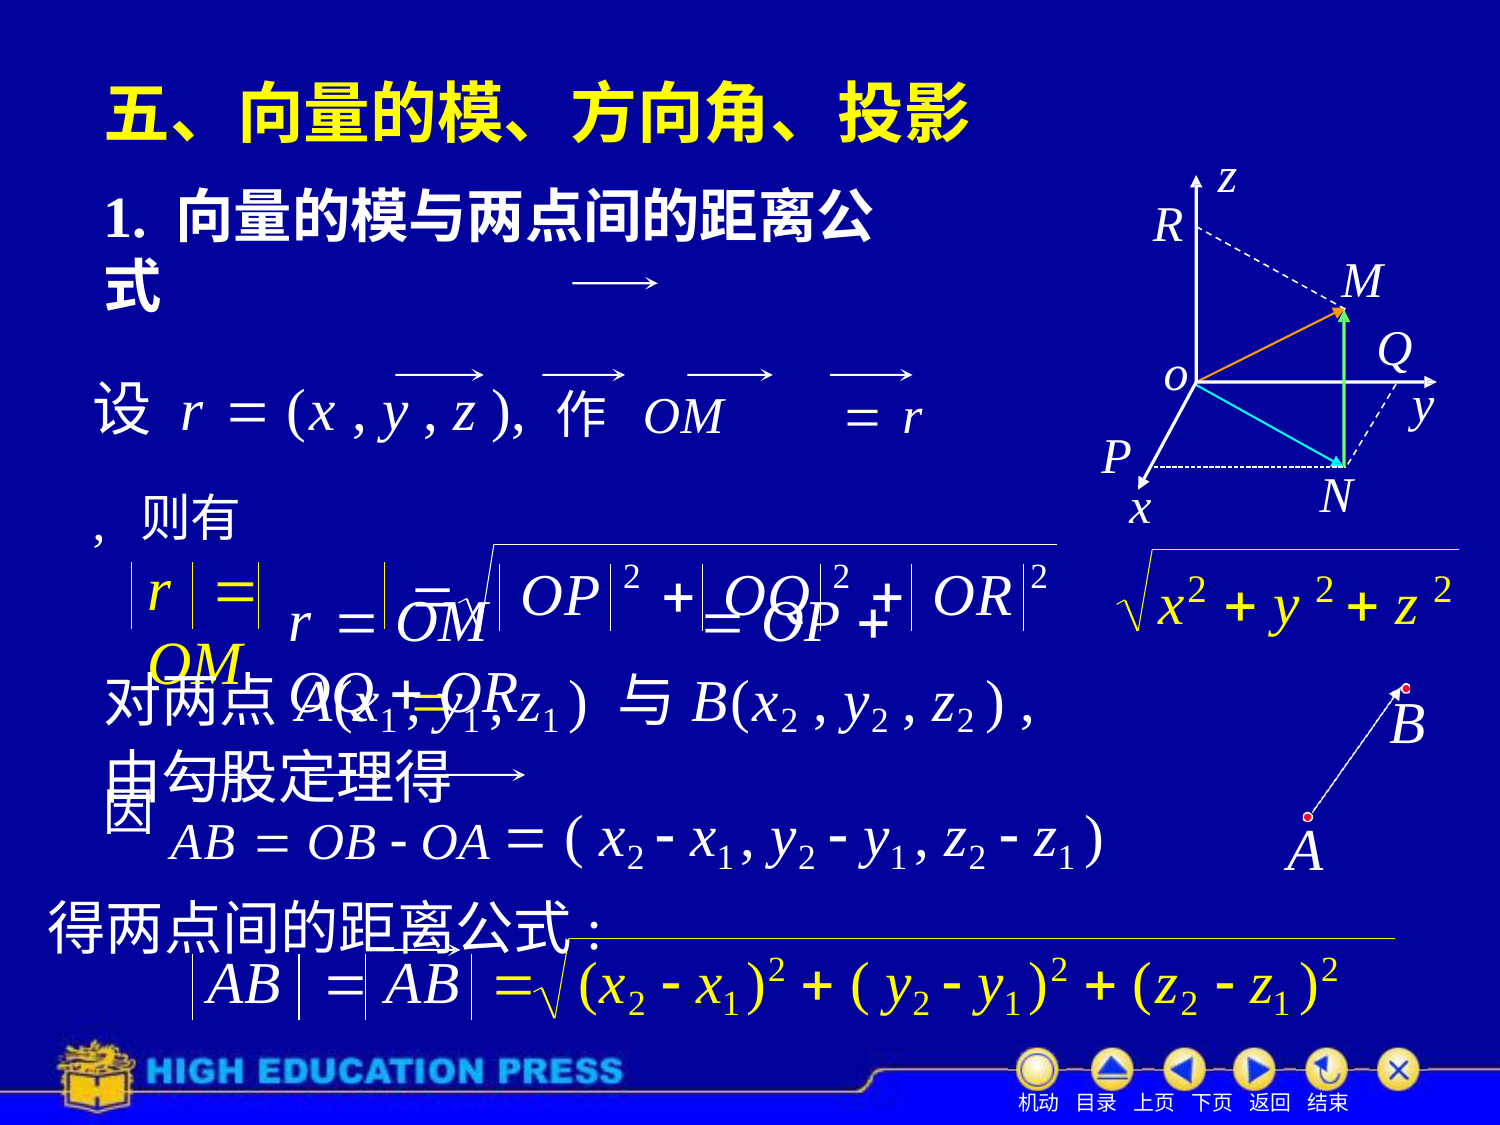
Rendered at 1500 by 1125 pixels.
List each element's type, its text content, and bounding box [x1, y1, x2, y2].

text_box [1253, 257, 1260, 263]
text_box o [1161, 337, 1191, 401]
text_box [445, 768, 526, 782]
text_box [1008, 1045, 1067, 1094]
text_box [1358, 439, 1363, 447]
text_box [1291, 279, 1299, 284]
text_box [307, 768, 388, 782]
text_box [1302, 683, 1411, 823]
text_box [1296, 1045, 1355, 1090]
text_box [829, 368, 913, 382]
text_box [1198, 307, 1343, 380]
text_box AB  OB  OA  ( x2  x1 , y2  y1 , z2  z1 ) 得两点间的距离公式: [41, 749, 1198, 962]
text_box [1320, 294, 1327, 300]
text_box z R [1150, 151, 1239, 252]
text_box 1. 向量的模与两点间的距离公式 设 r  (x , y , z ), 作OM  r , 则有 r  OM  OP  OQ  OR 由勾股定理得 [90, 155, 926, 749]
text_box [1146, 460, 1152, 470]
text_box [1168, 401, 1188, 431]
text_box AB  AB  (x2  x1 )2  ( y2  y1 )2  (z2  z1 )2 [201, 940, 1397, 1023]
text_box [1346, 380, 1374, 384]
text_box [1198, 380, 1342, 384]
text_box P [1099, 420, 1134, 483]
text_box [1310, 289, 1318, 295]
text_box A [1285, 808, 1326, 883]
text_box [1386, 393, 1392, 400]
footer 机动 目录 上页 下页 返回 结束 [1016, 1090, 1437, 1125]
text_box [1083, 1045, 1142, 1090]
text_box [1380, 402, 1386, 409]
text_box [1191, 381, 1198, 396]
text_box M [1339, 245, 1386, 308]
text_box x [1127, 470, 1152, 534]
text_box [170, 768, 250, 782]
text_box [1154, 1045, 1213, 1090]
text_box [1352, 449, 1358, 456]
text_box [1196, 384, 1282, 431]
text_box [1369, 1045, 1428, 1090]
text_box Q y [1374, 316, 1437, 432]
text_box 对两点A(x1 , y1 , z1 ) 与B(x2 , y2 , z2 ) , 因 [926, 657, 1055, 749]
text_box N x2  y 2  z 2 [1152, 431, 1460, 638]
text_box [1224, 241, 1232, 247]
text_box B [1387, 681, 1429, 755]
text_box [1243, 252, 1251, 257]
text_box [1337, 309, 1351, 468]
text_box [687, 368, 773, 382]
text_box [1194, 252, 1198, 382]
text_box [1225, 1045, 1284, 1090]
text_box [542, 368, 625, 382]
picture [0, 0, 1500, 1125]
text_box [1215, 236, 1222, 242]
text_box [1282, 273, 1289, 279]
title 五、向量的模、方向角、投影 [101, 68, 977, 259]
text_box  OP 2  OQ 2  OR 2  [926, 551, 1109, 735]
